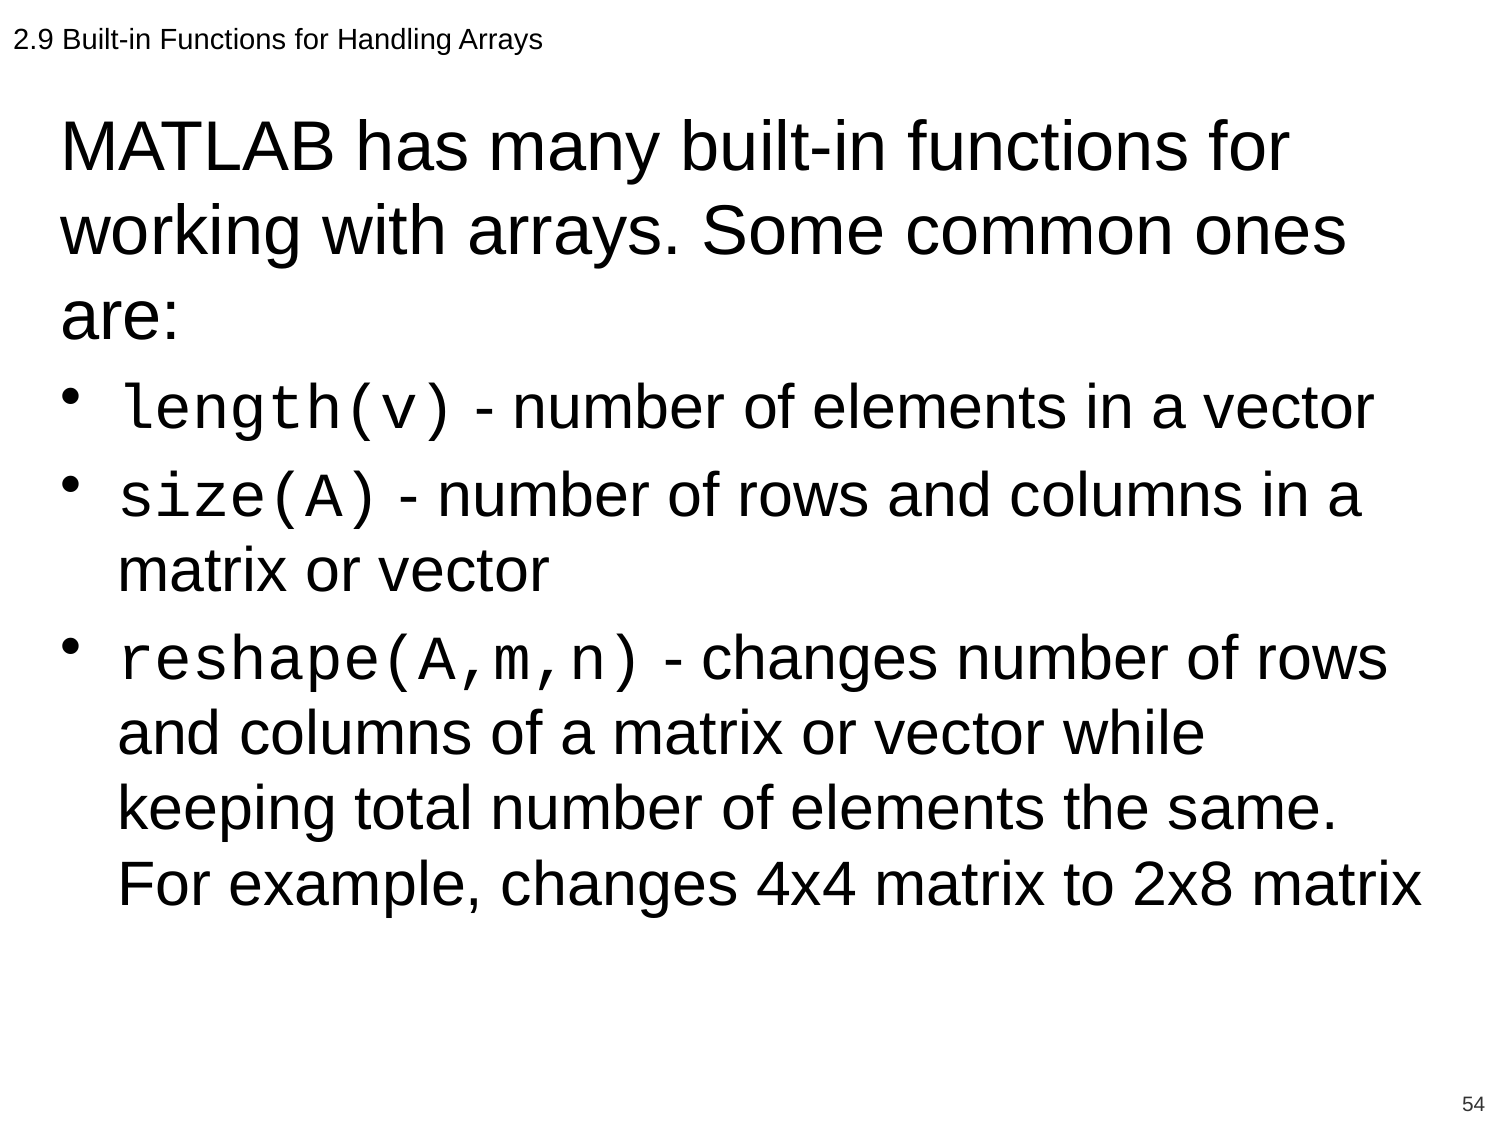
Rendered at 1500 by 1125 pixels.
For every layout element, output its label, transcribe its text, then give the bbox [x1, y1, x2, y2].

slide_number 54 [1421, 1083, 1500, 1122]
list 2.9 Built-in Functions for Handling Arrays [12, 12, 572, 60]
list MATLAB has many built-in functions for working with arrays. Some common ones are: length(v) - number of elements in a vector size(A) - number of rows and columns in a matrix or vector reshape(A,m,n) - changes number of rows and columns of a matrix or vector while keeping total number of elements the same. For example, changes 4x4 matrix to 2x8 matrix [45, 92, 1455, 1033]
